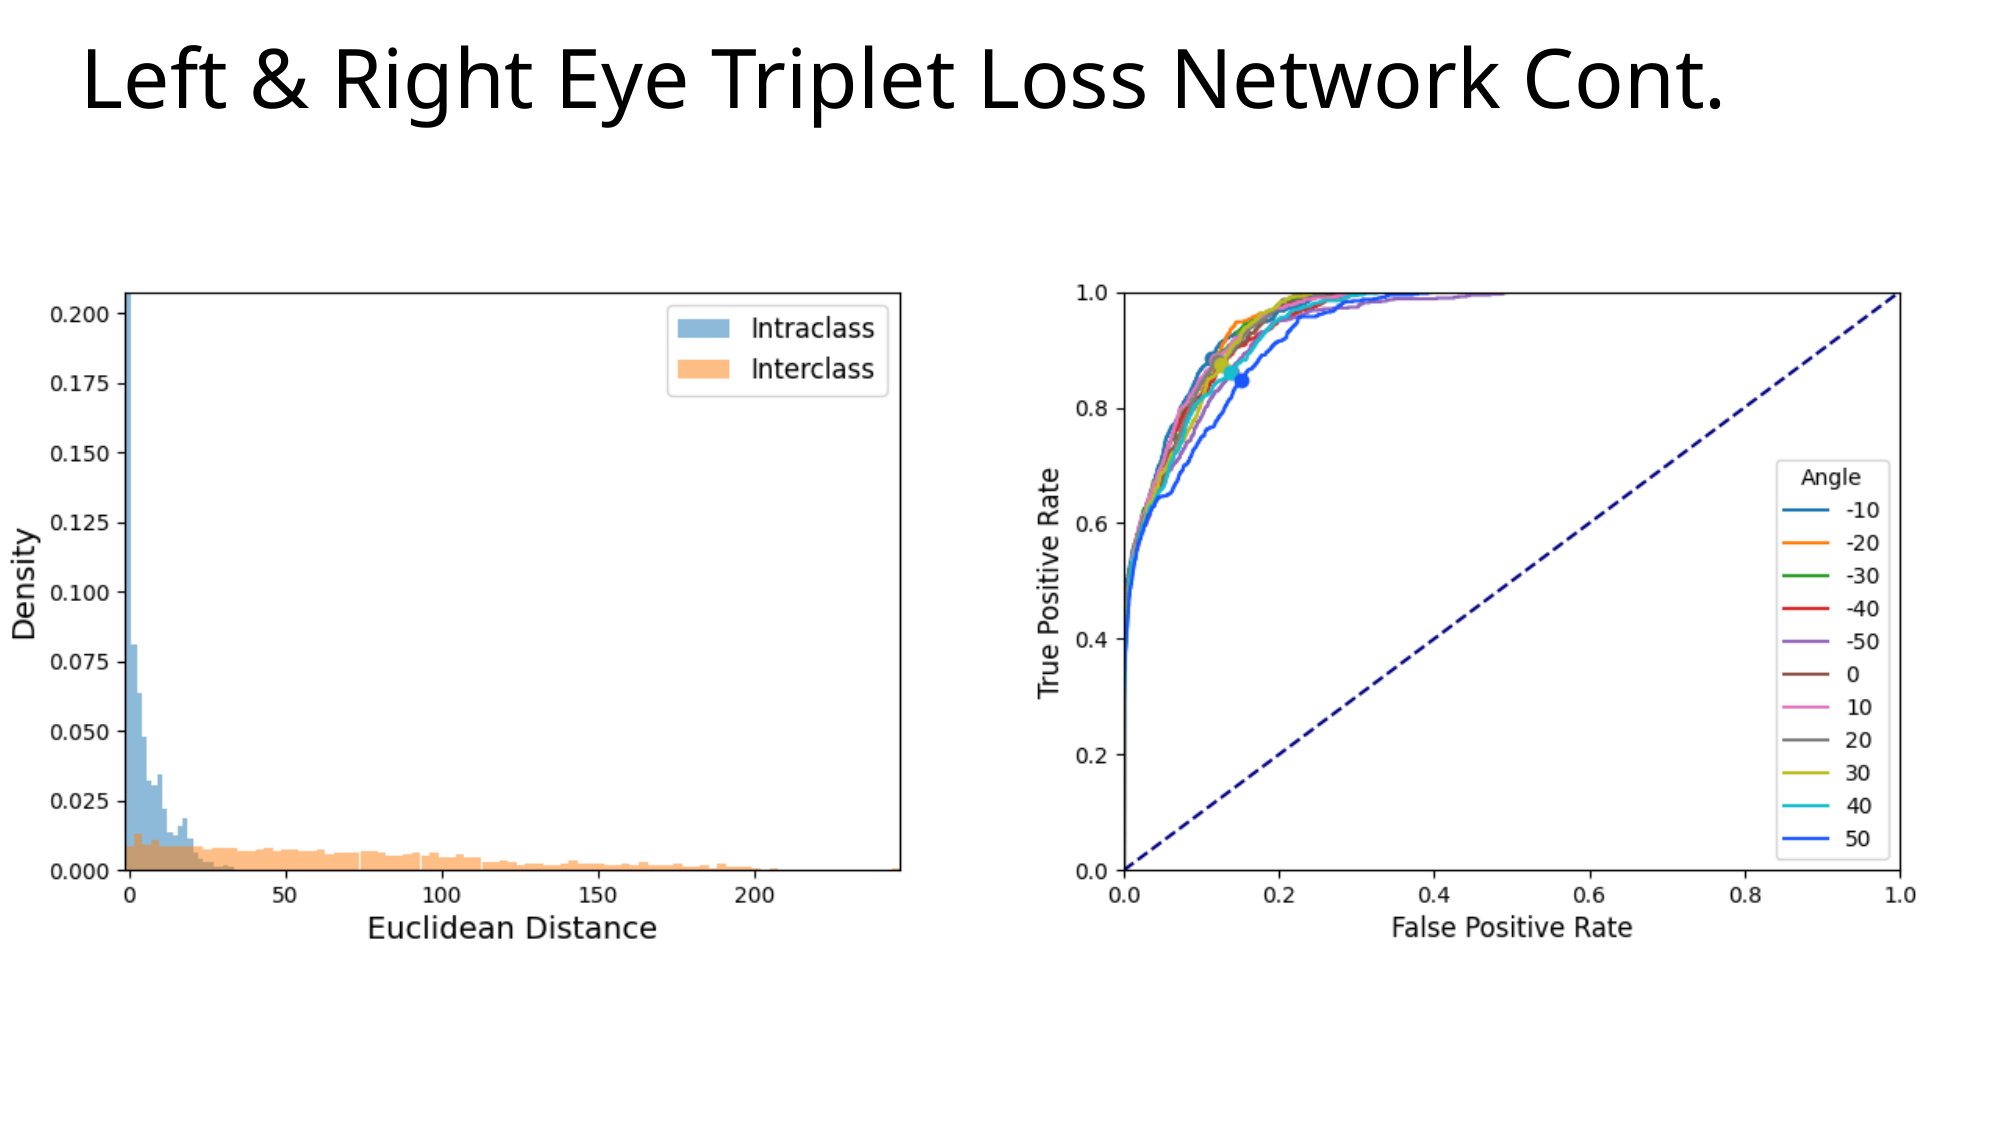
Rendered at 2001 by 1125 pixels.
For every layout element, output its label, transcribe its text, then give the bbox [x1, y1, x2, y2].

title Left & Right Eye Triplet Loss Network Cont. [65, 6, 1985, 158]
picture [0, 201, 2000, 953]
